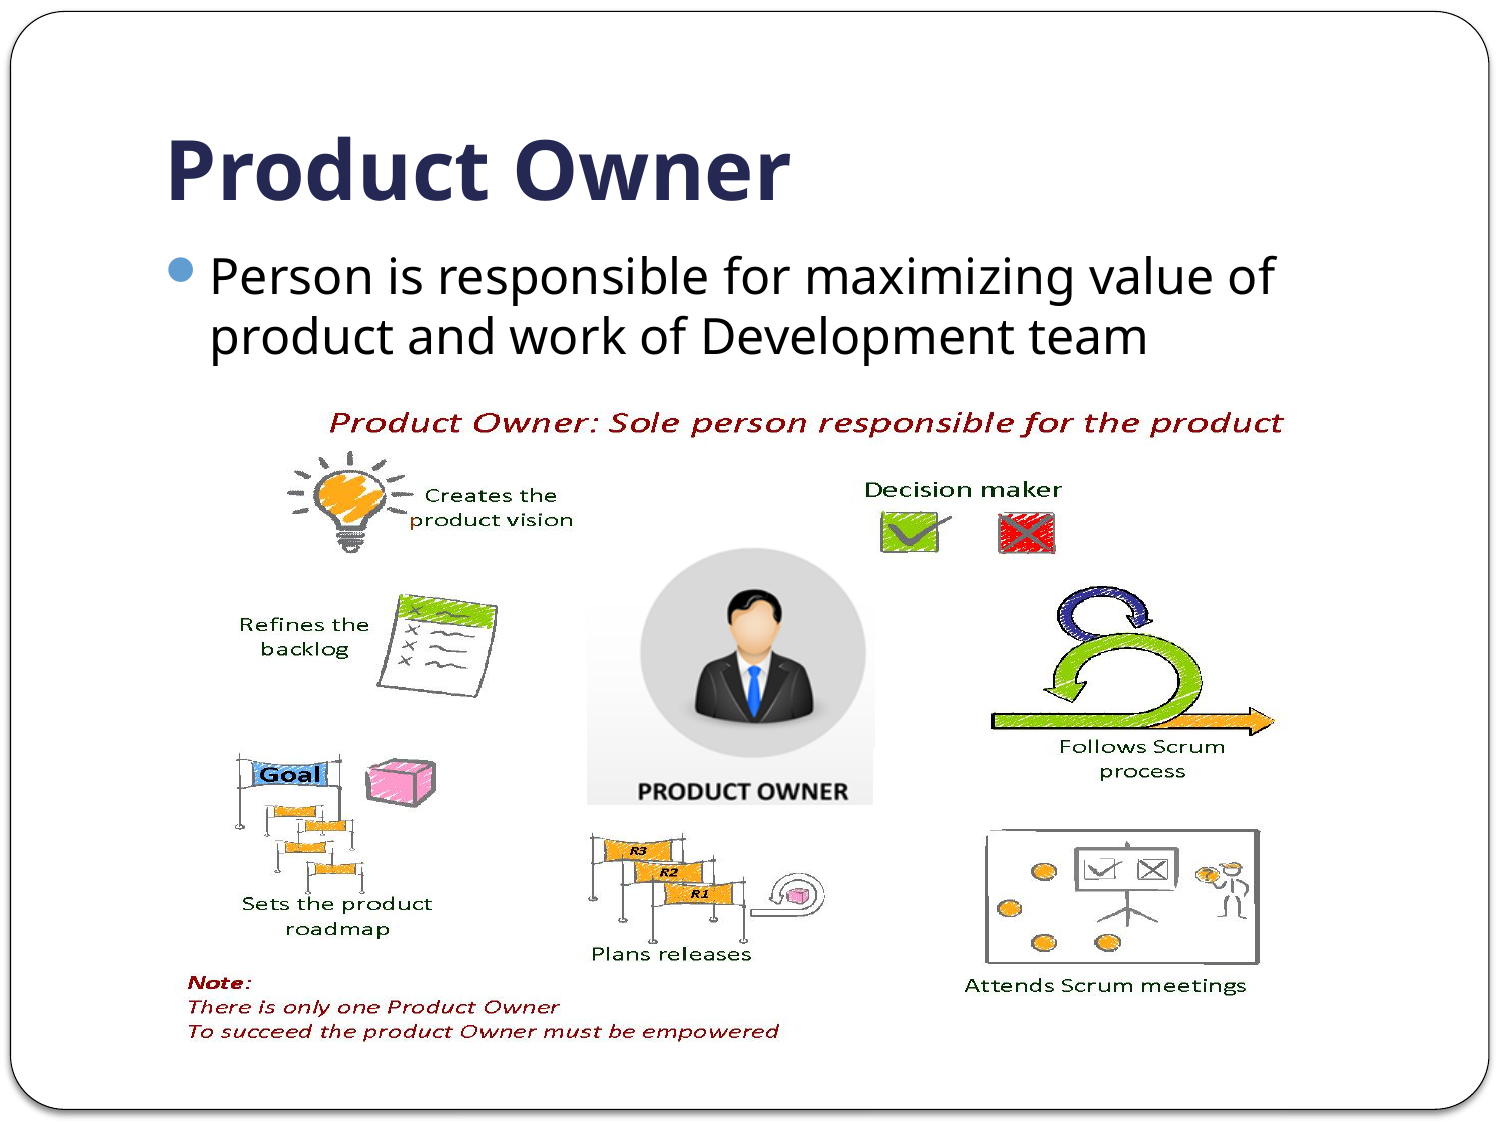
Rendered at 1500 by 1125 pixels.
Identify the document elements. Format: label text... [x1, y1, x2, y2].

picture [174, 399, 1301, 1049]
text_box Product Owner [149, 45, 1425, 233]
text_box Person is responsible for maximizing value of product and work of Development team [149, 237, 1425, 988]
